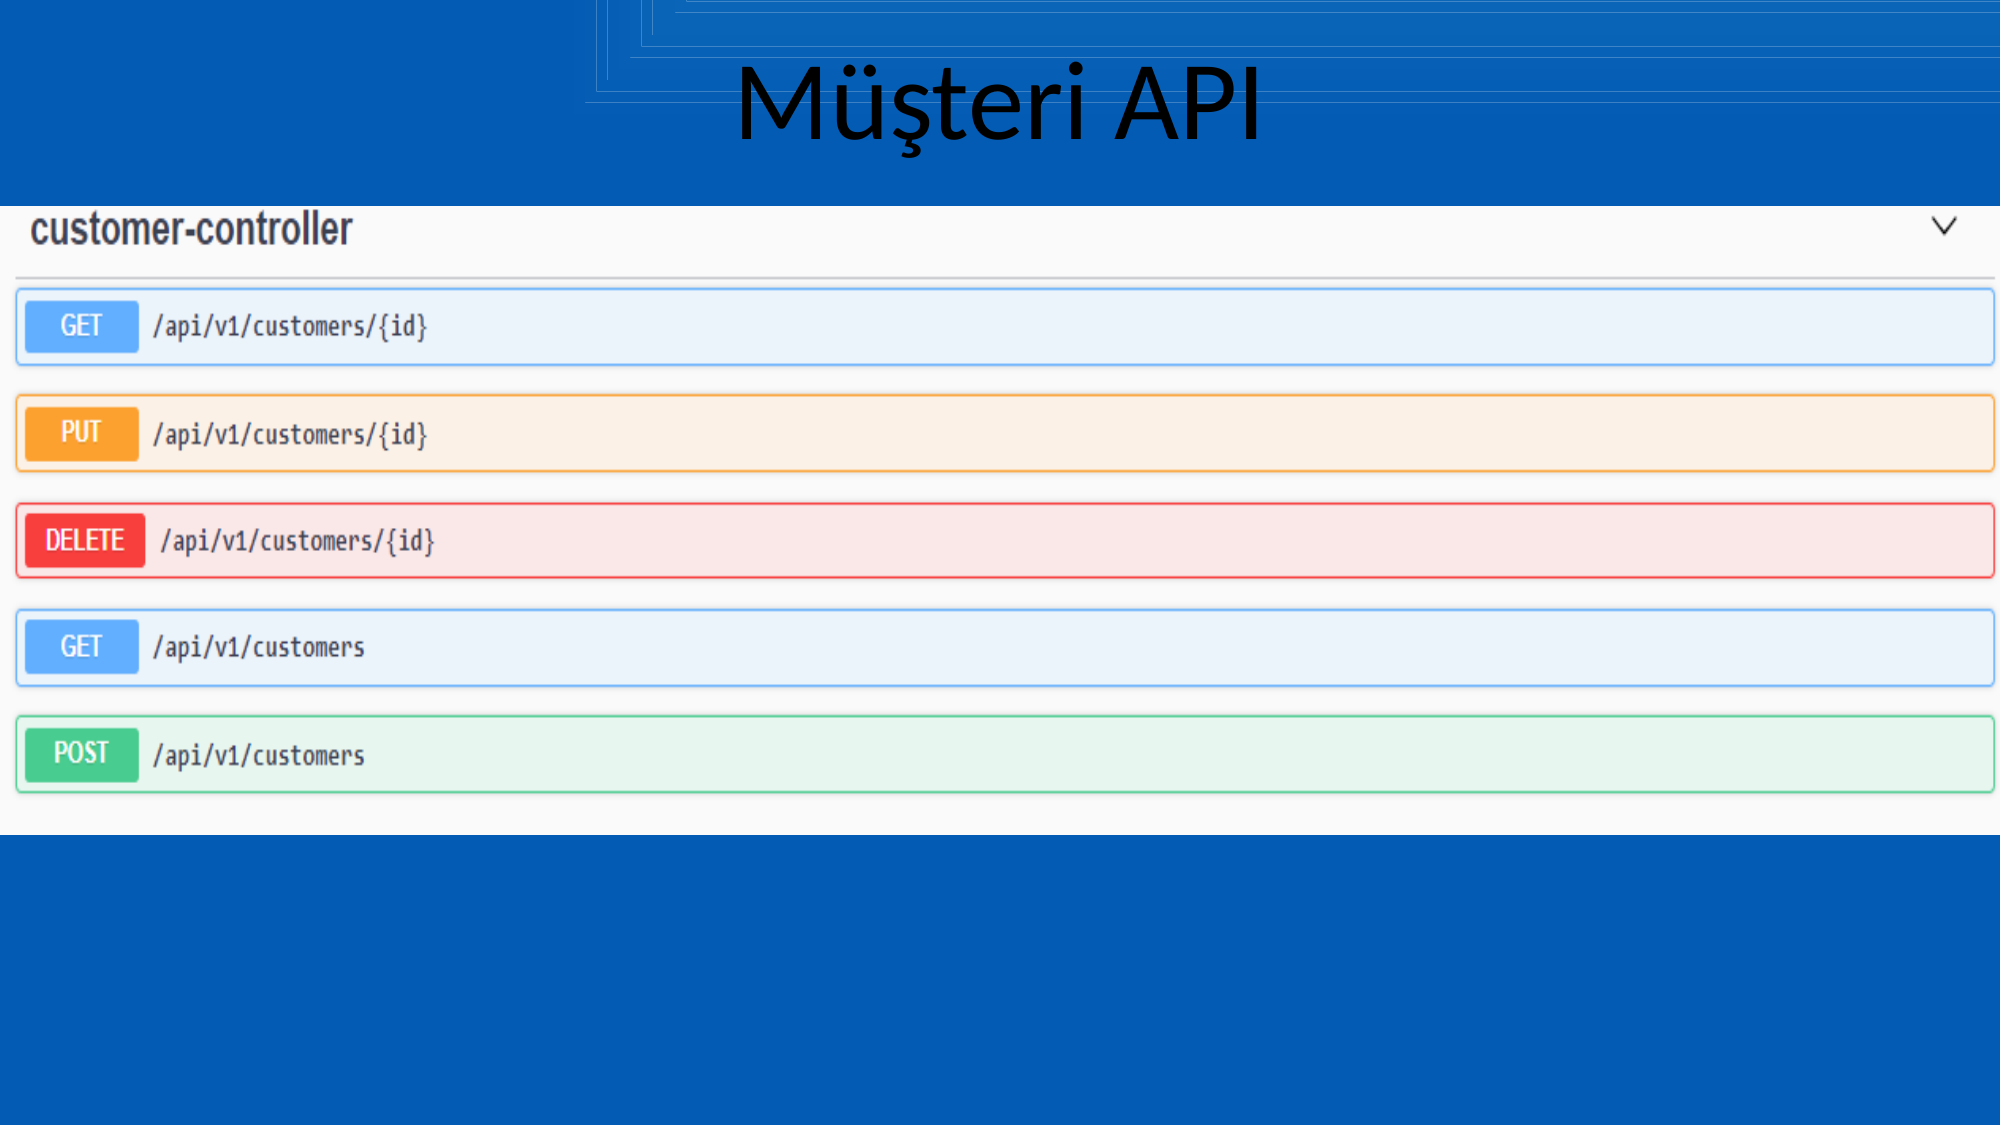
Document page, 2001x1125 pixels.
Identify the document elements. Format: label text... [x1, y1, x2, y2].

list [0, 206, 2000, 835]
title Müşteri API [0, 0, 2000, 206]
